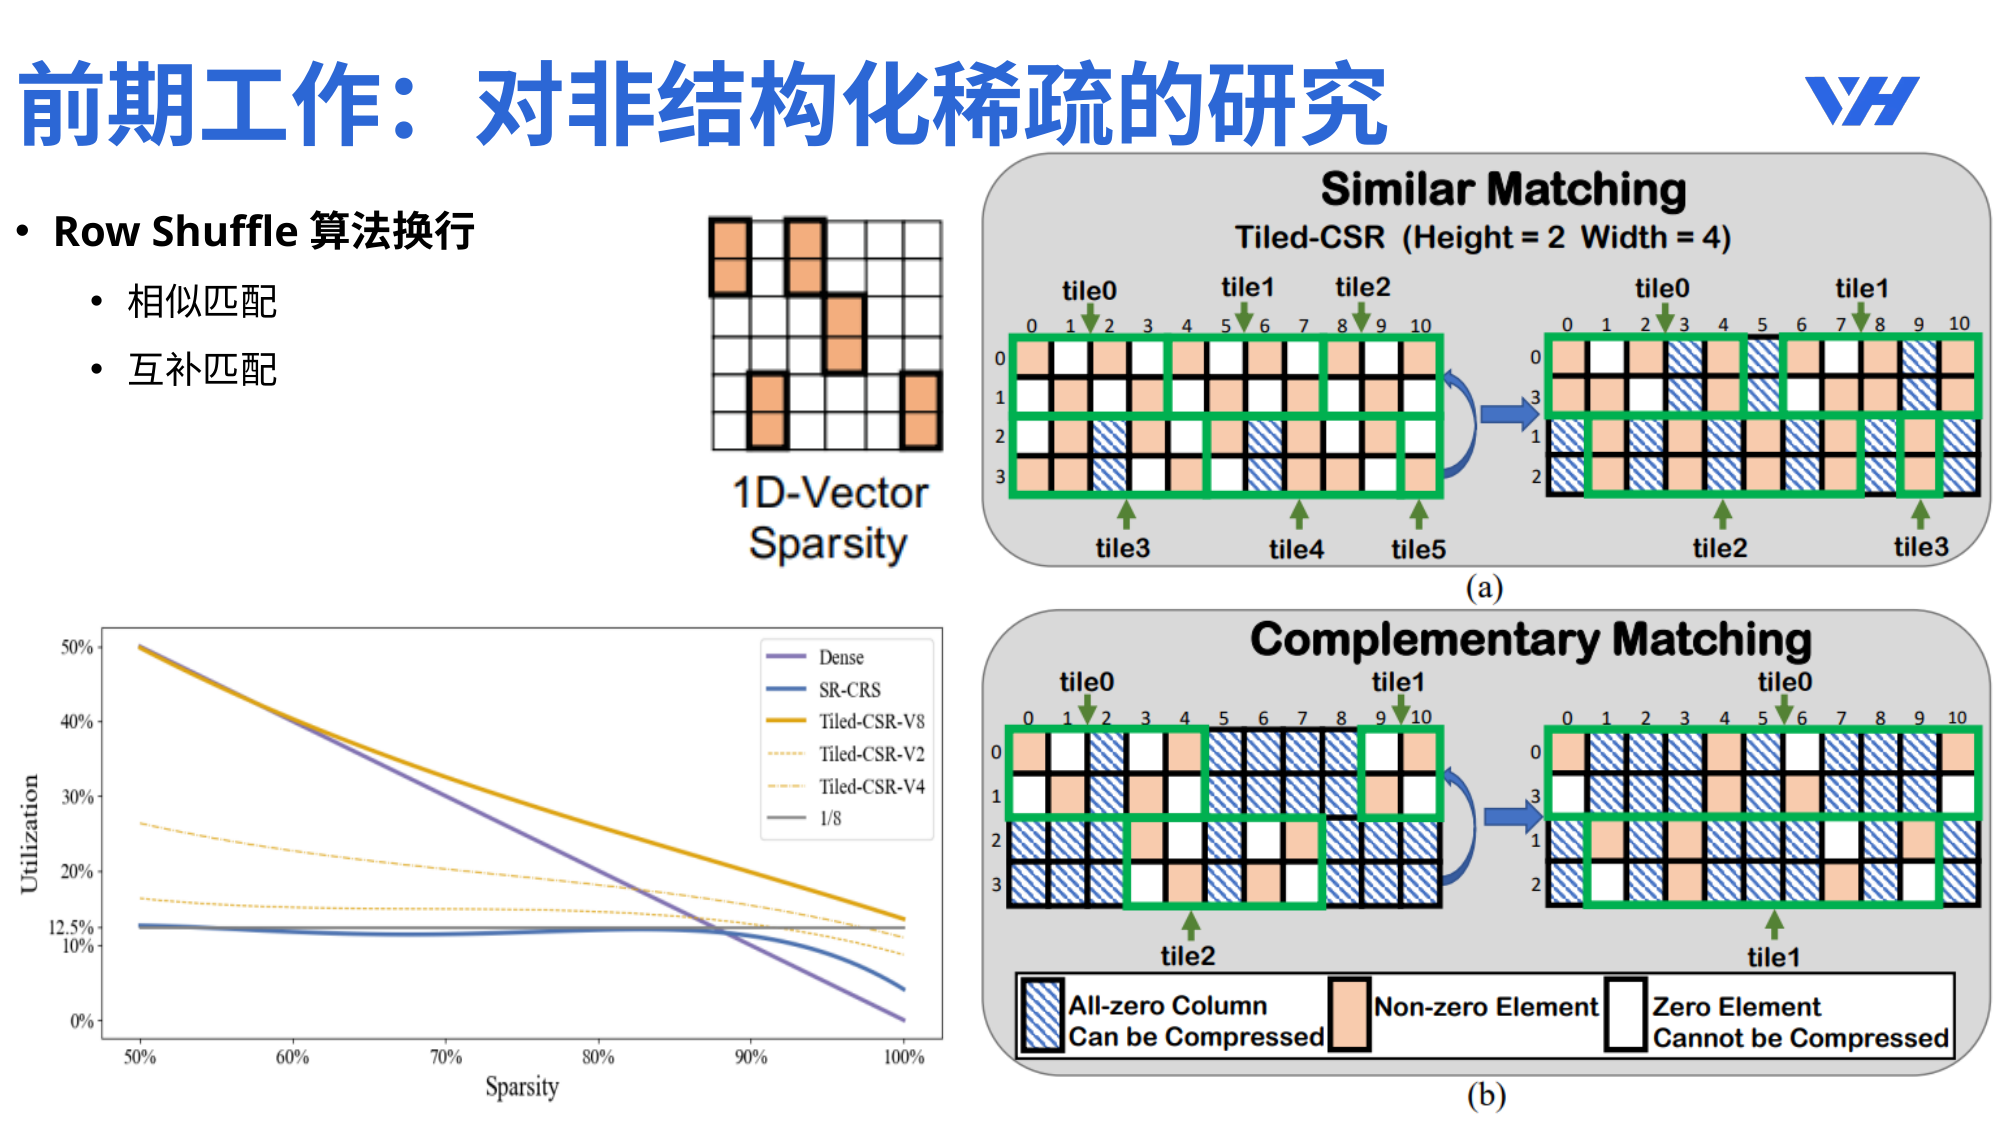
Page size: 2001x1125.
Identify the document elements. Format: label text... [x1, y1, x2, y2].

title 前期工作：对非结构化稀疏的研究 [0, 0, 1725, 218]
picture [0, 148, 2000, 1125]
picture [1804, 70, 1921, 130]
